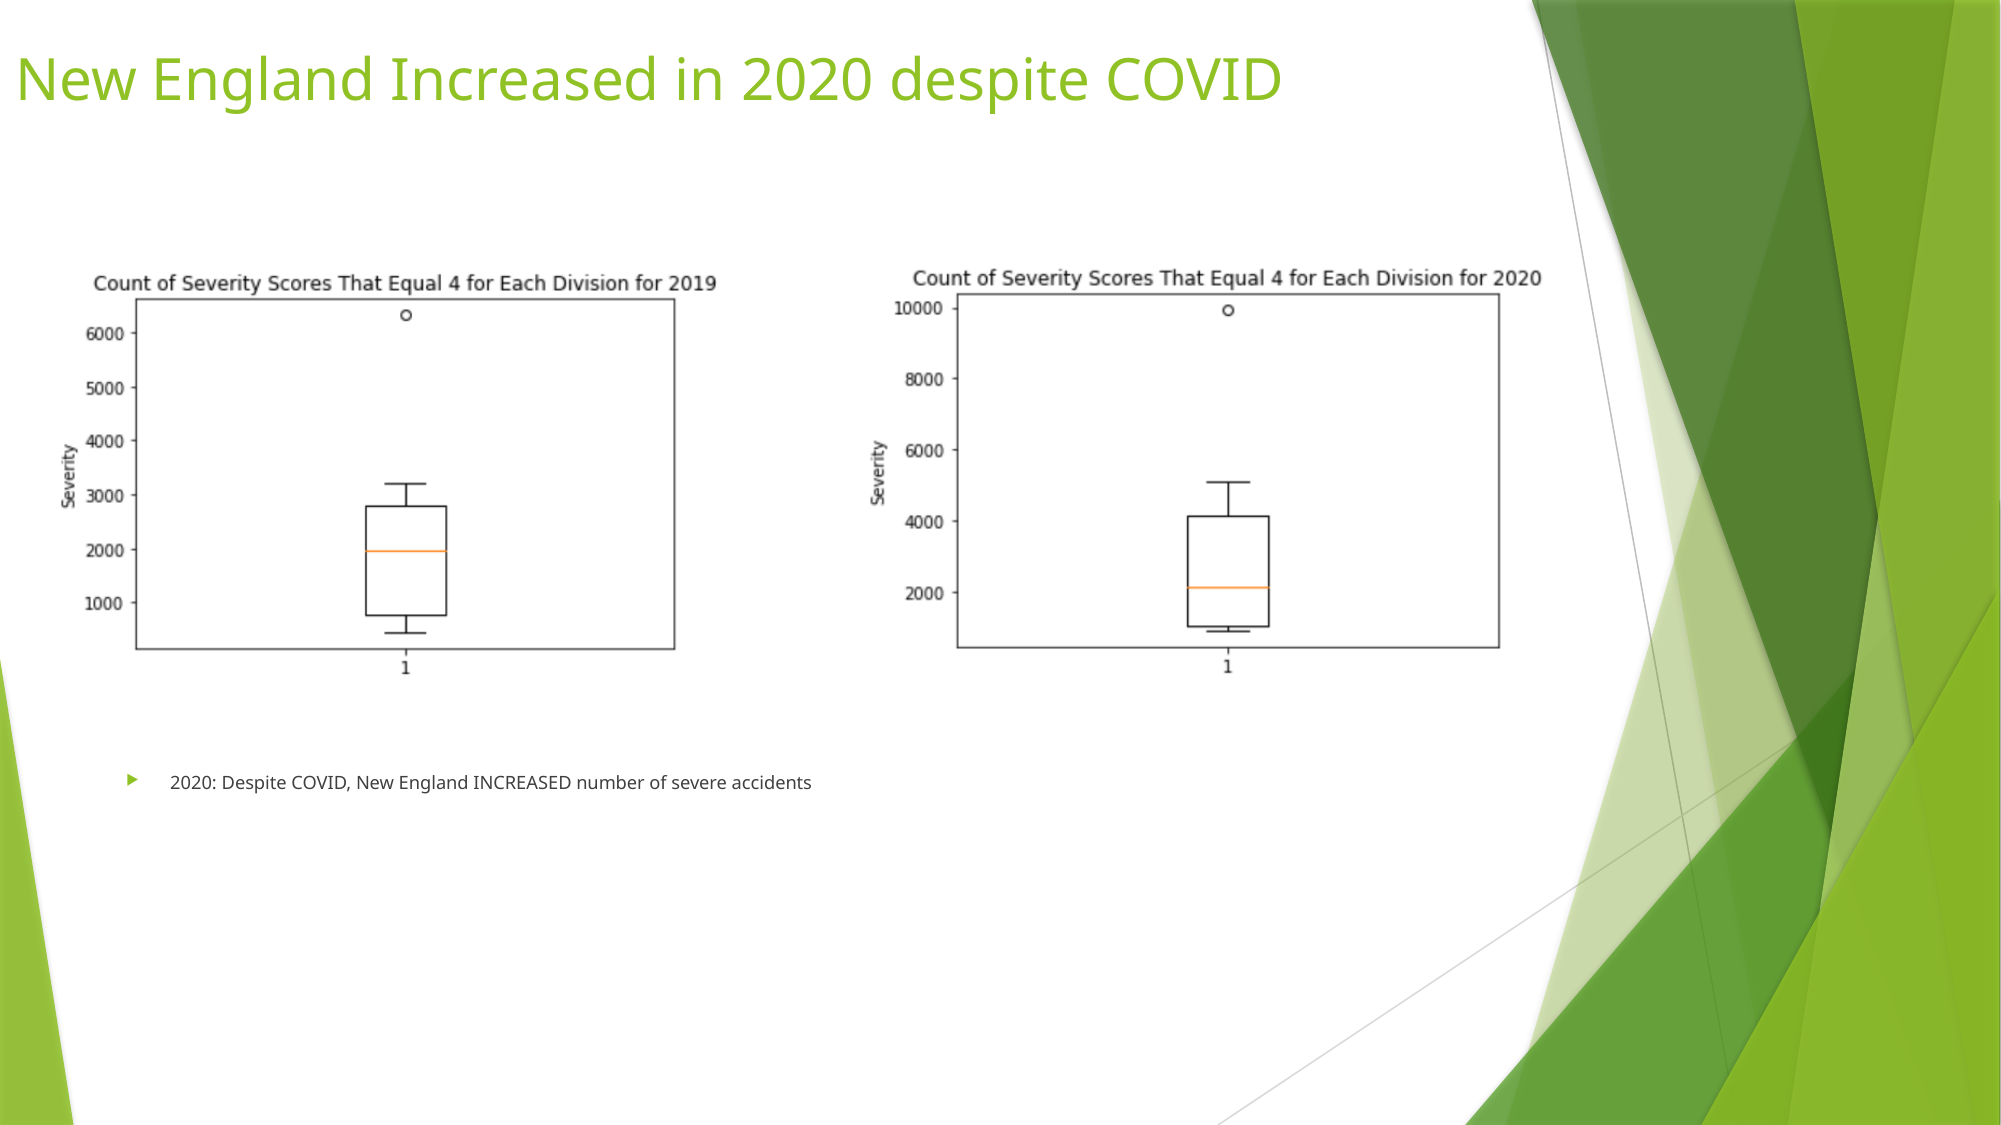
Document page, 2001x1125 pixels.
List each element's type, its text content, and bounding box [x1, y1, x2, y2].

text_box [111, 414, 1522, 749]
picture [865, 260, 1561, 690]
title New England Increased in 2020 despite COVID [0, 34, 1562, 150]
text_box 2020: Despite COVID, New England INCREASED number of severe accidents [111, 741, 1267, 801]
picture [45, 260, 731, 690]
